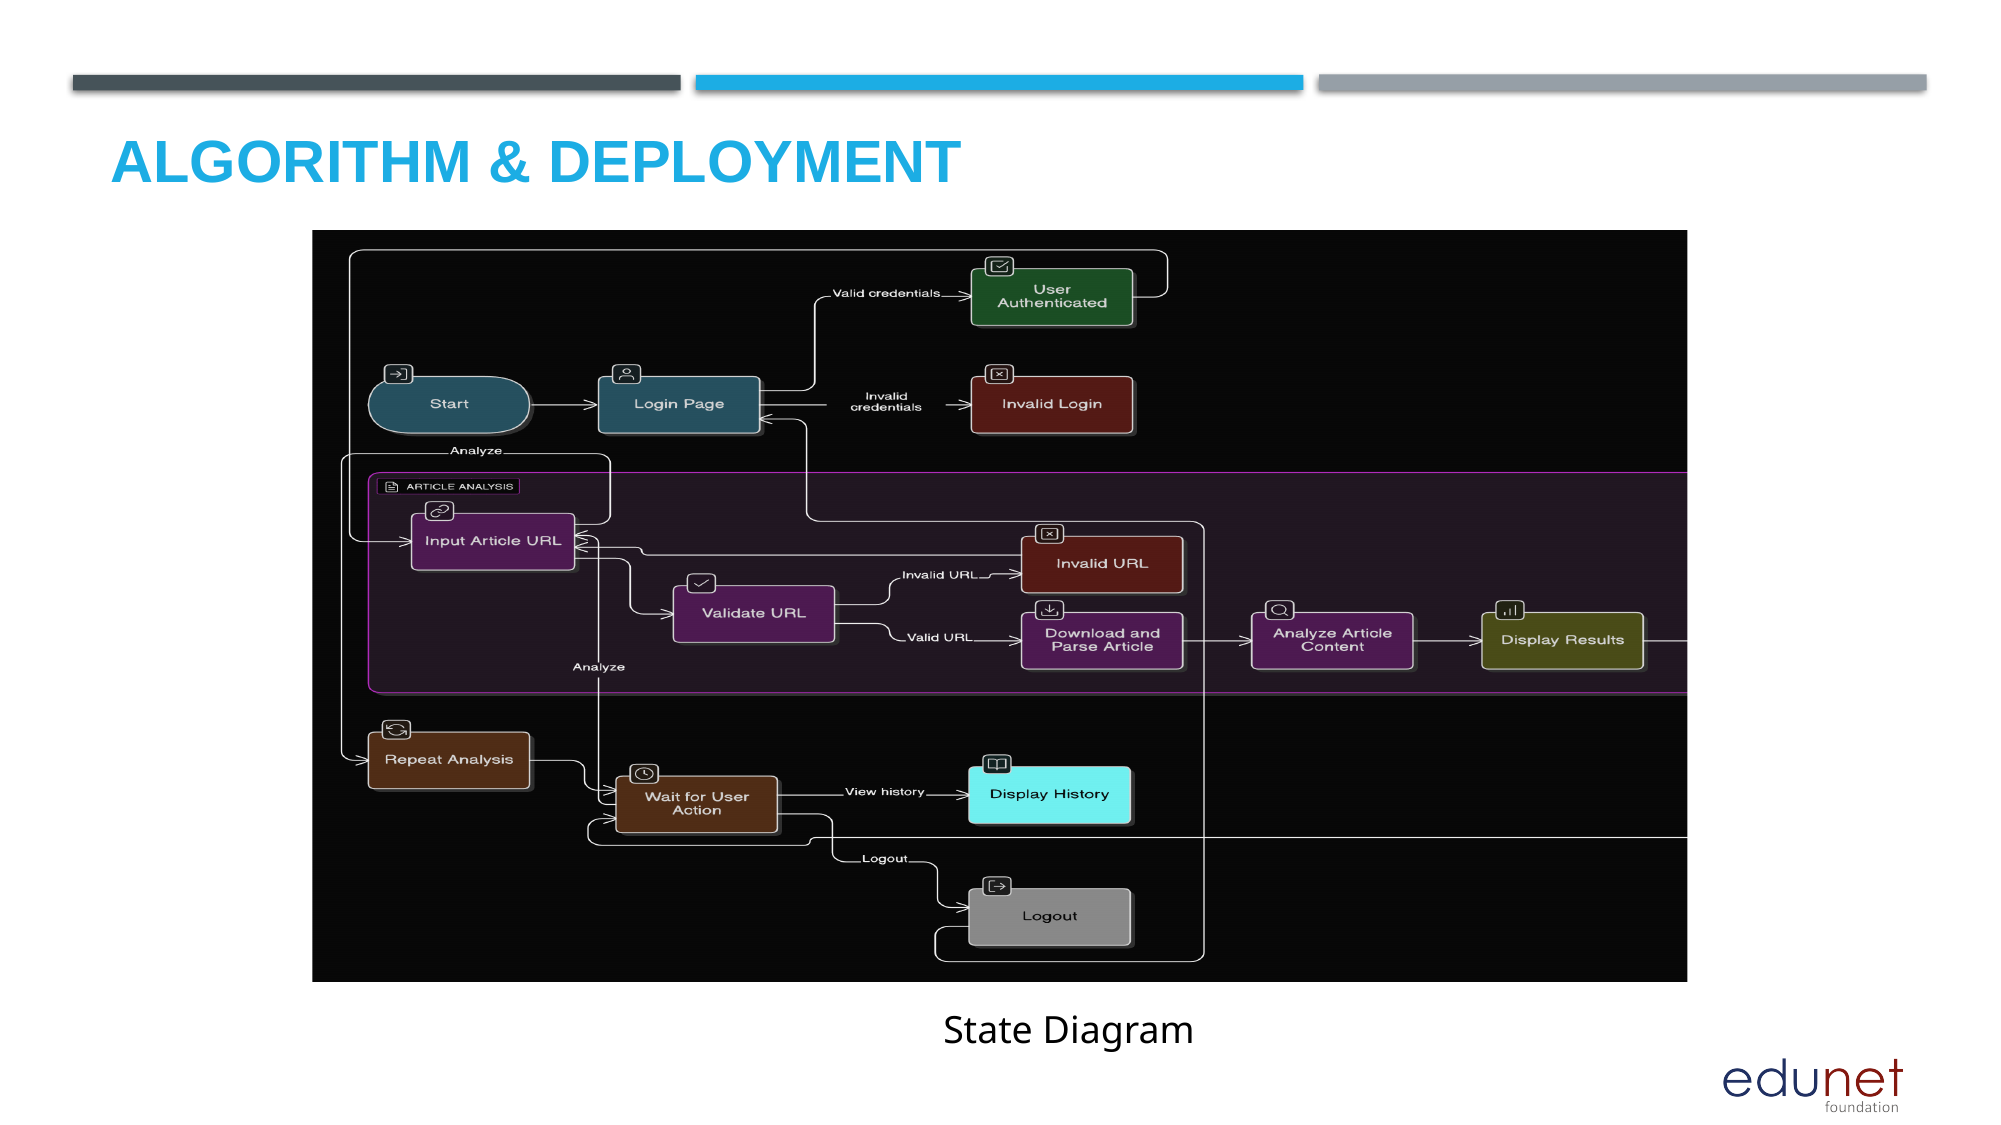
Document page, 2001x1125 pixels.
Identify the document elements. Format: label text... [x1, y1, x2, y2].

picture [1719, 1056, 1905, 1116]
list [311, 229, 1688, 983]
text_box State Diagram [735, 998, 1403, 1058]
title Algorithm & Deployment [95, 115, 1905, 203]
